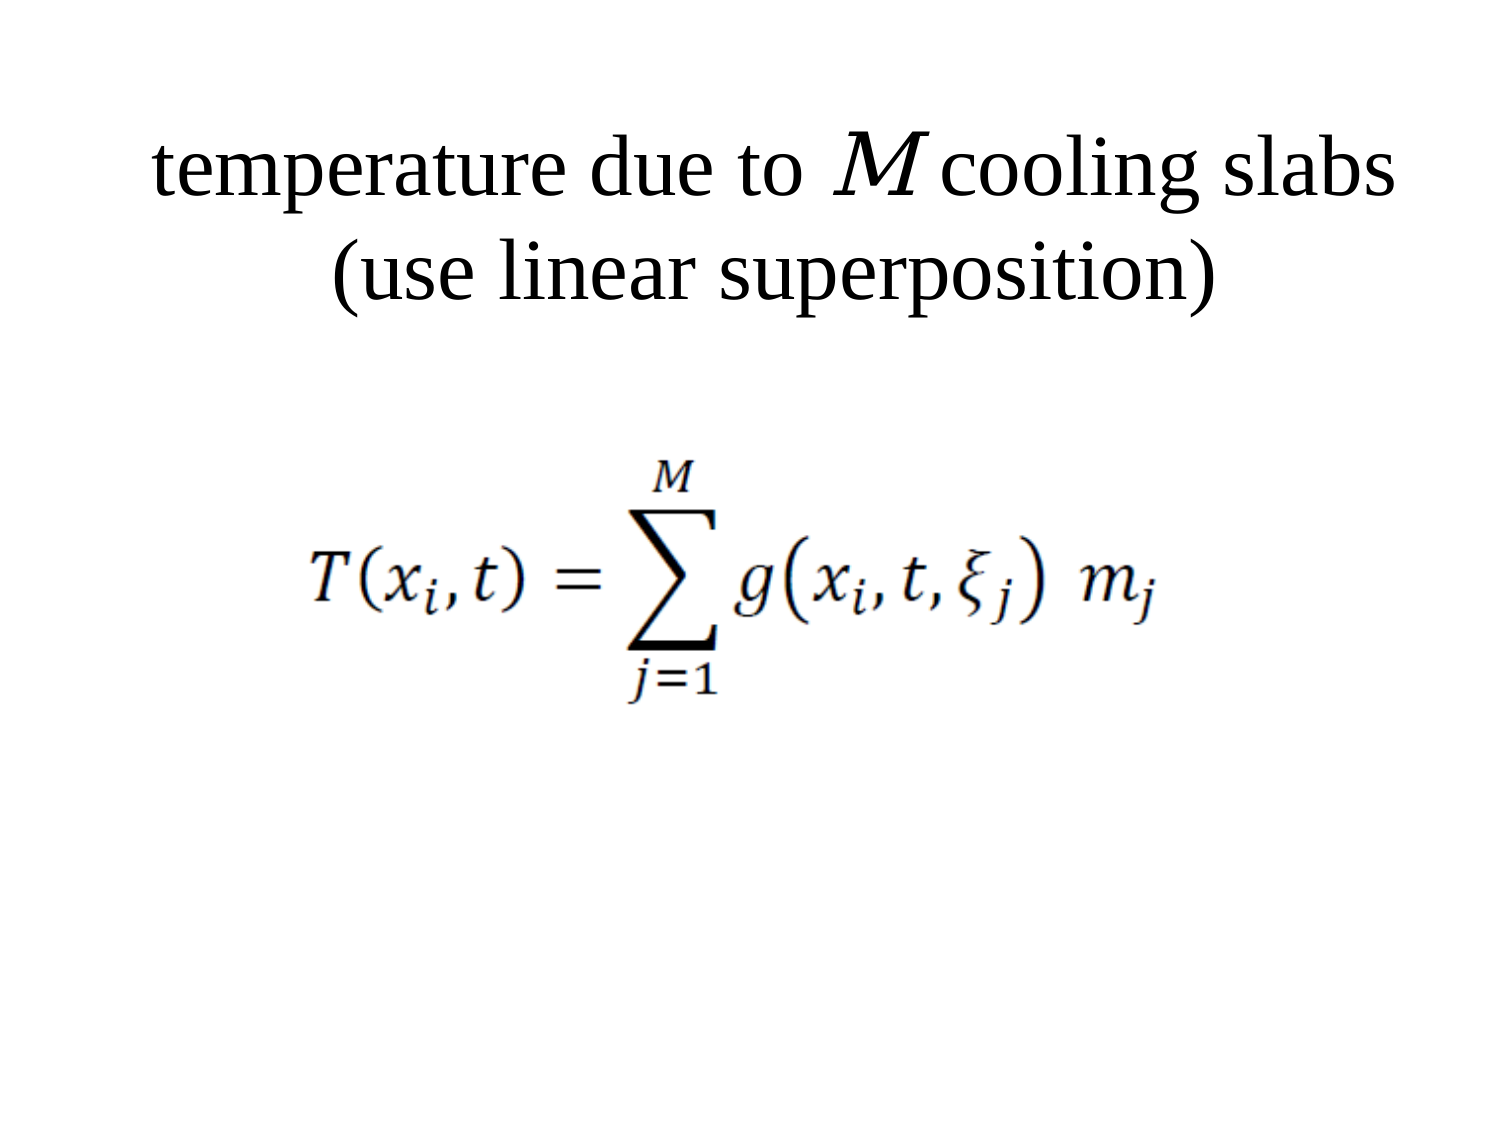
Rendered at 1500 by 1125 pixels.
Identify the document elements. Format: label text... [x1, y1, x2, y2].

picture [287, 437, 1172, 738]
text_box temperature due to M cooling slabs (use linear superposition) [99, 99, 1450, 325]
